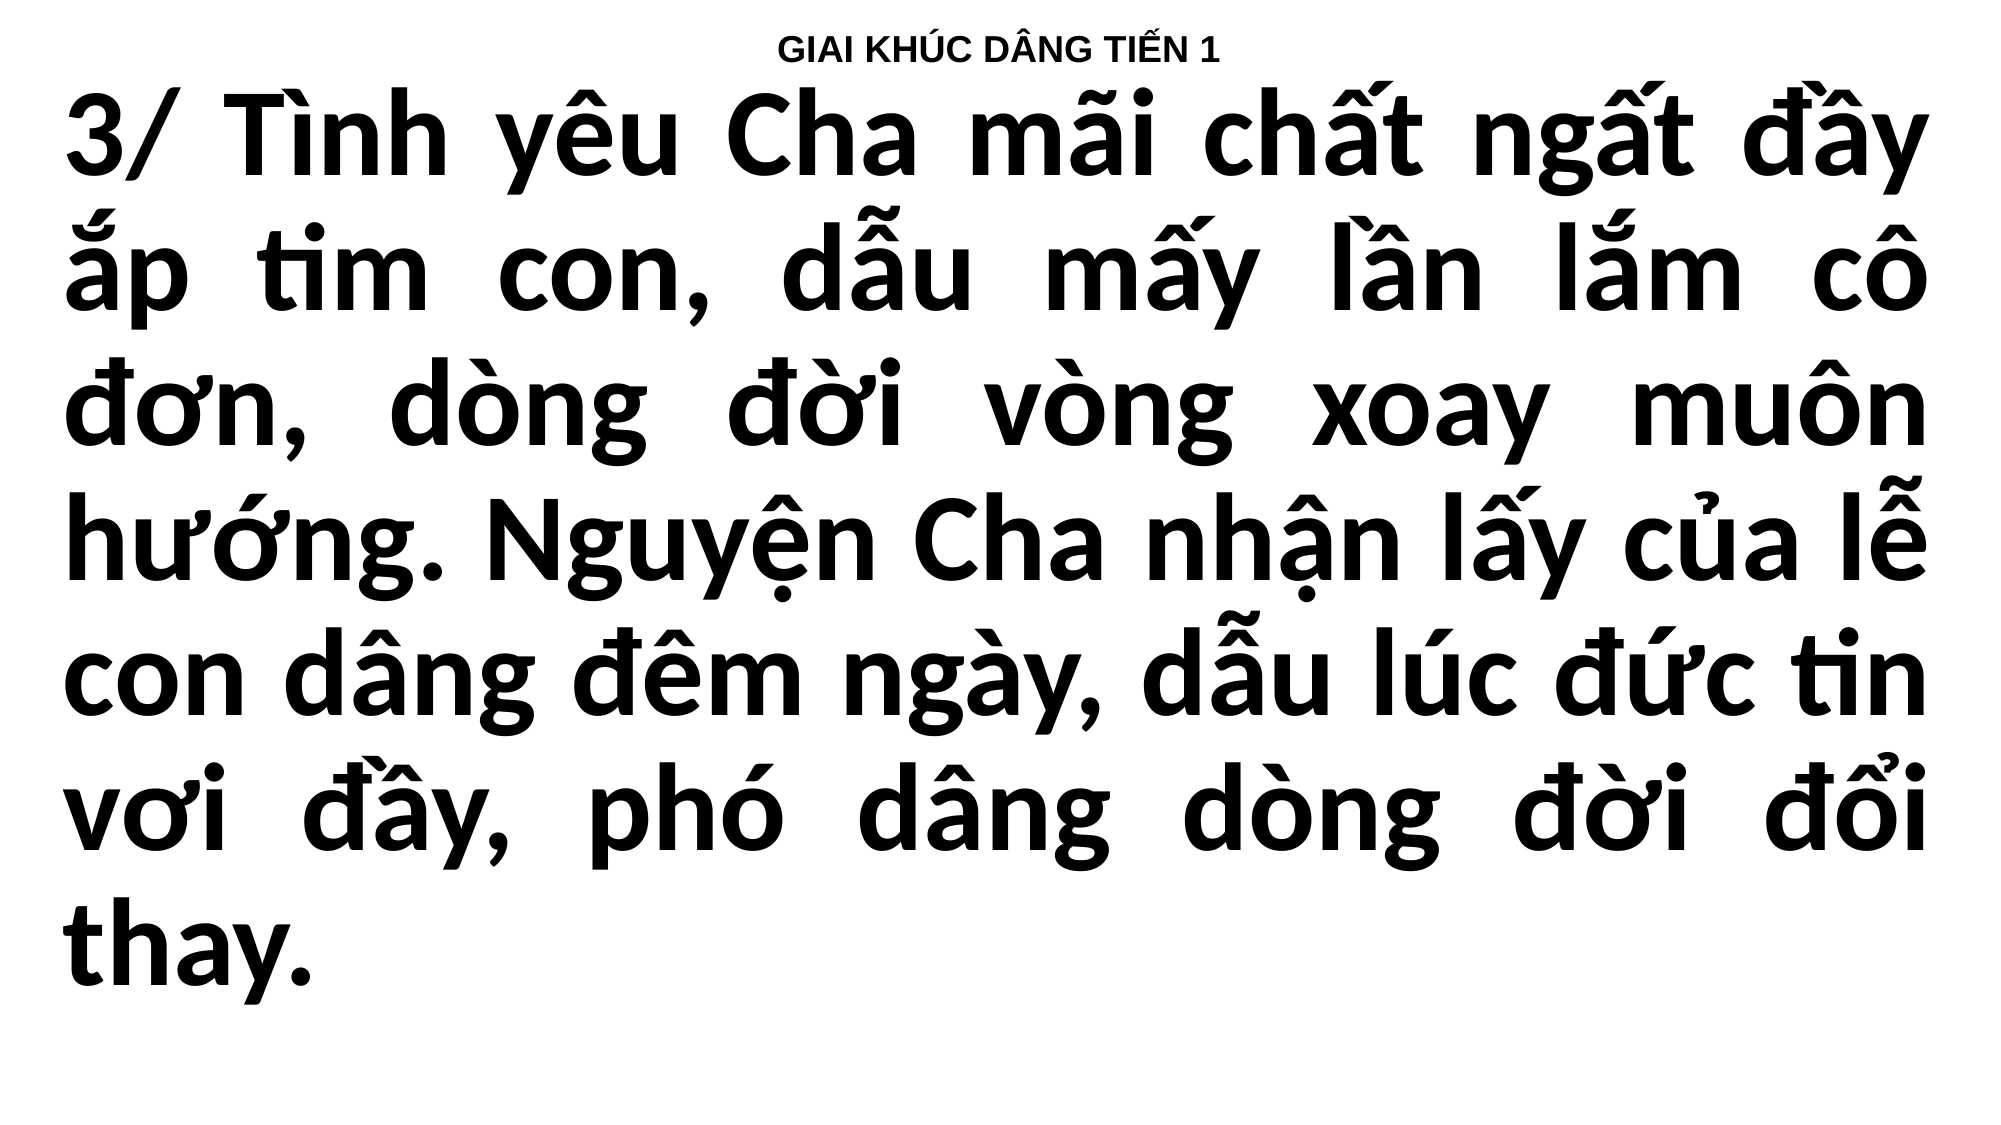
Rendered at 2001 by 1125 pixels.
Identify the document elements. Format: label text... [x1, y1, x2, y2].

text_box GIAI KHÚC DÂNG TIẾN 1 [762, 17, 1236, 77]
list 3/ Tình yêu Cha mãi chất ngất đầy ắp tim con, dẫu mấy lần lắm cô đơn, dòng đời vòng xoay muôn hướng. Nguyện Cha nhận lấy của lễ con dâng đêm ngày, dẫu lúc đức tin vơi đầy, phó dâng dòng đời đổi thay. [47, 59, 1948, 774]
